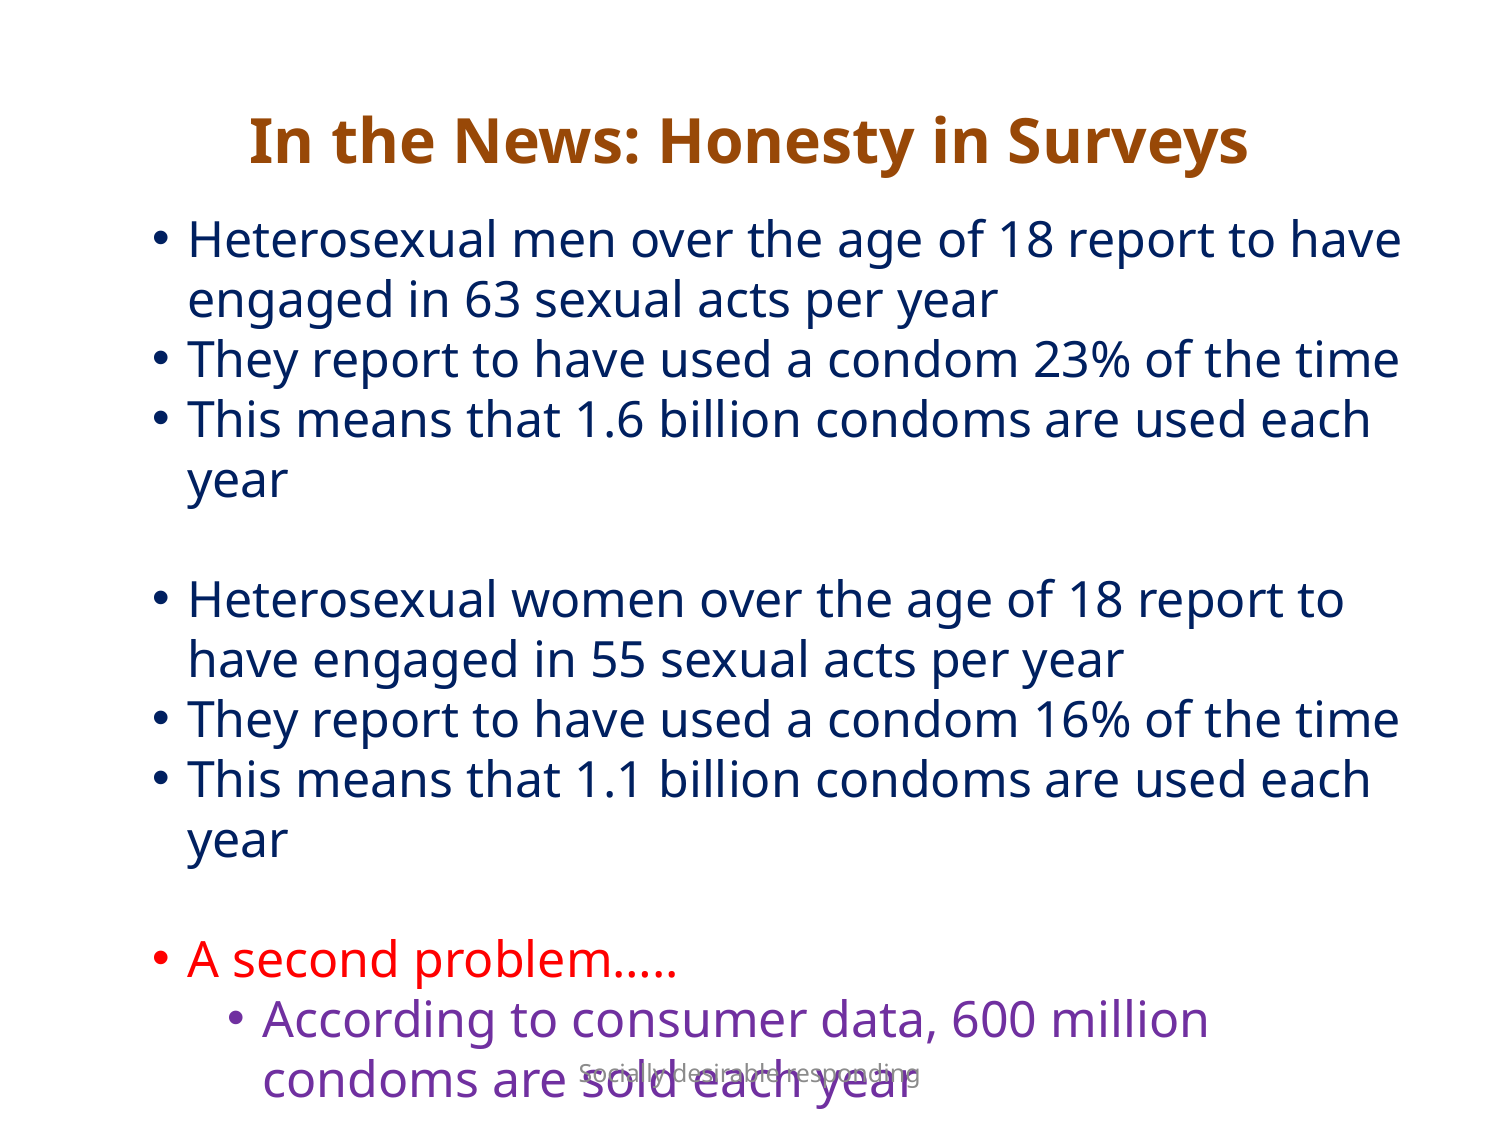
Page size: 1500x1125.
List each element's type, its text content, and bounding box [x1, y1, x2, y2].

text_box Heterosexual men over the age of 18 report to have engaged in 63 sexual acts per year They report to have used a condom 23% of the time This means that 1.6 billion condoms are used each year Heterosexual women over the age of 18 report to have engaged in 55 sexual acts per year They report to have used a condom 16% of the time This means that 1.1 billion condoms are used each year A second problem….. According to consumer data, 600 million condoms are sold each year [137, 199, 1425, 1125]
title In the News: Honesty in Surveys [75, 45, 1425, 233]
footer Socially desirable responding [512, 1042, 988, 1103]
